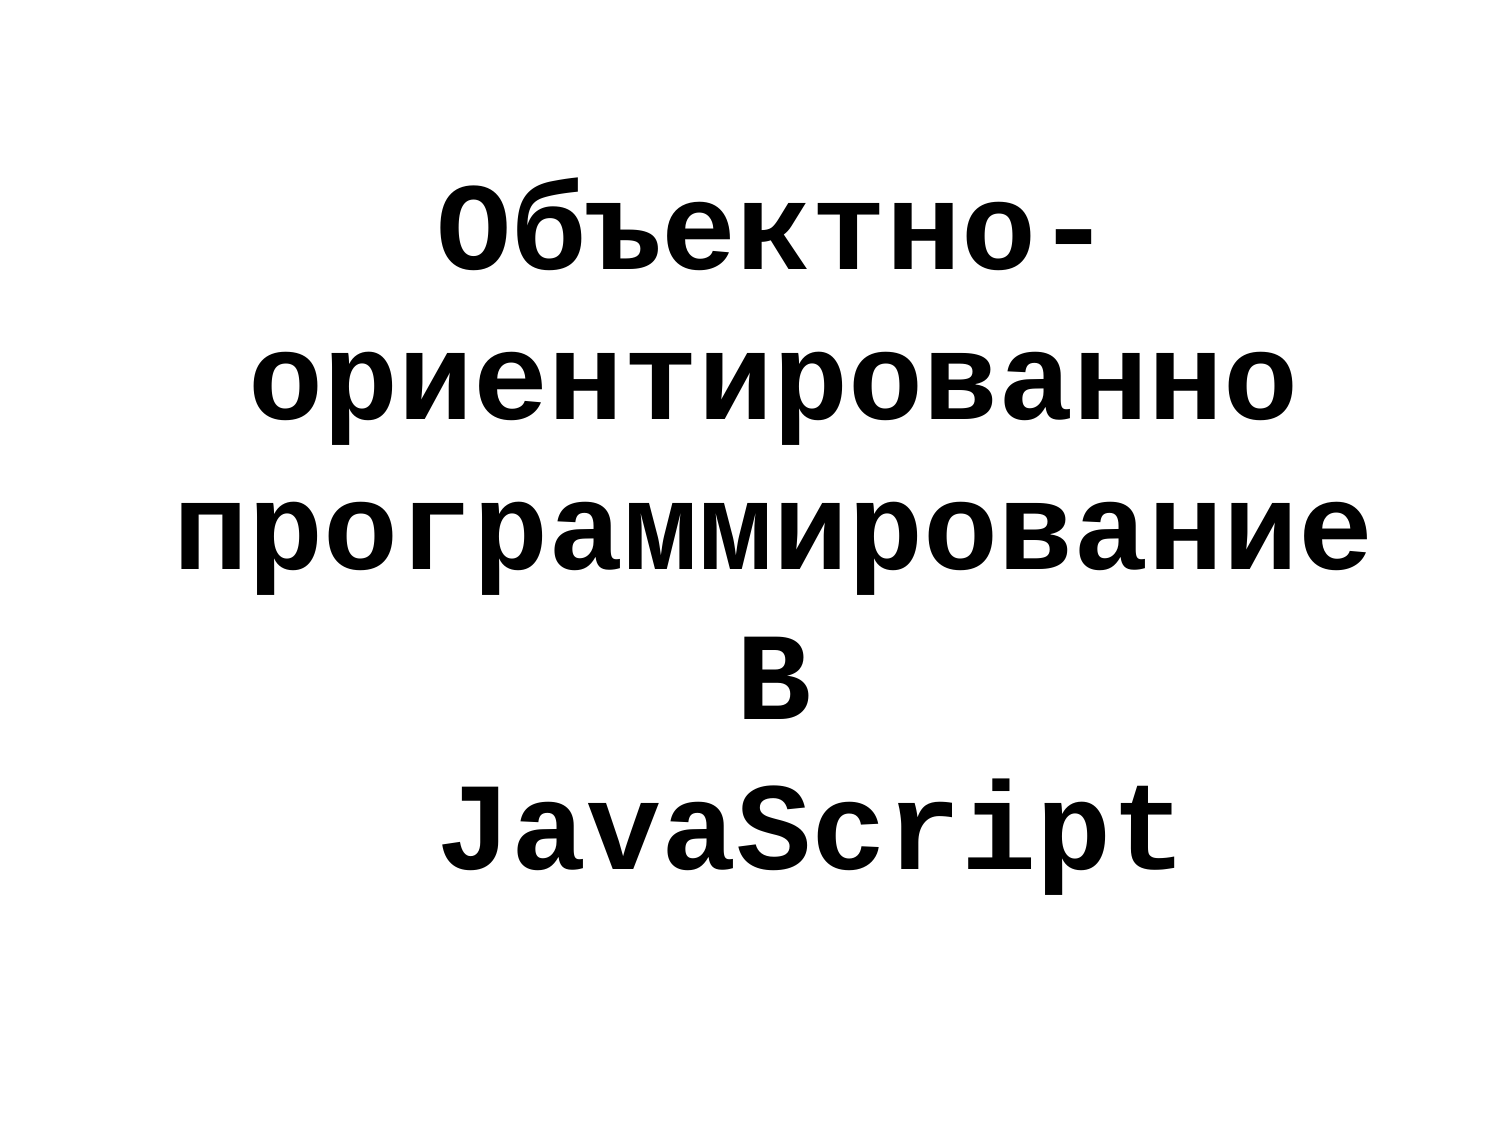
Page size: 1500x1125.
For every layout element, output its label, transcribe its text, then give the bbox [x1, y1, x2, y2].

text_box Объектно-ориентированно программирование В JavaScript [147, 136, 1400, 902]
